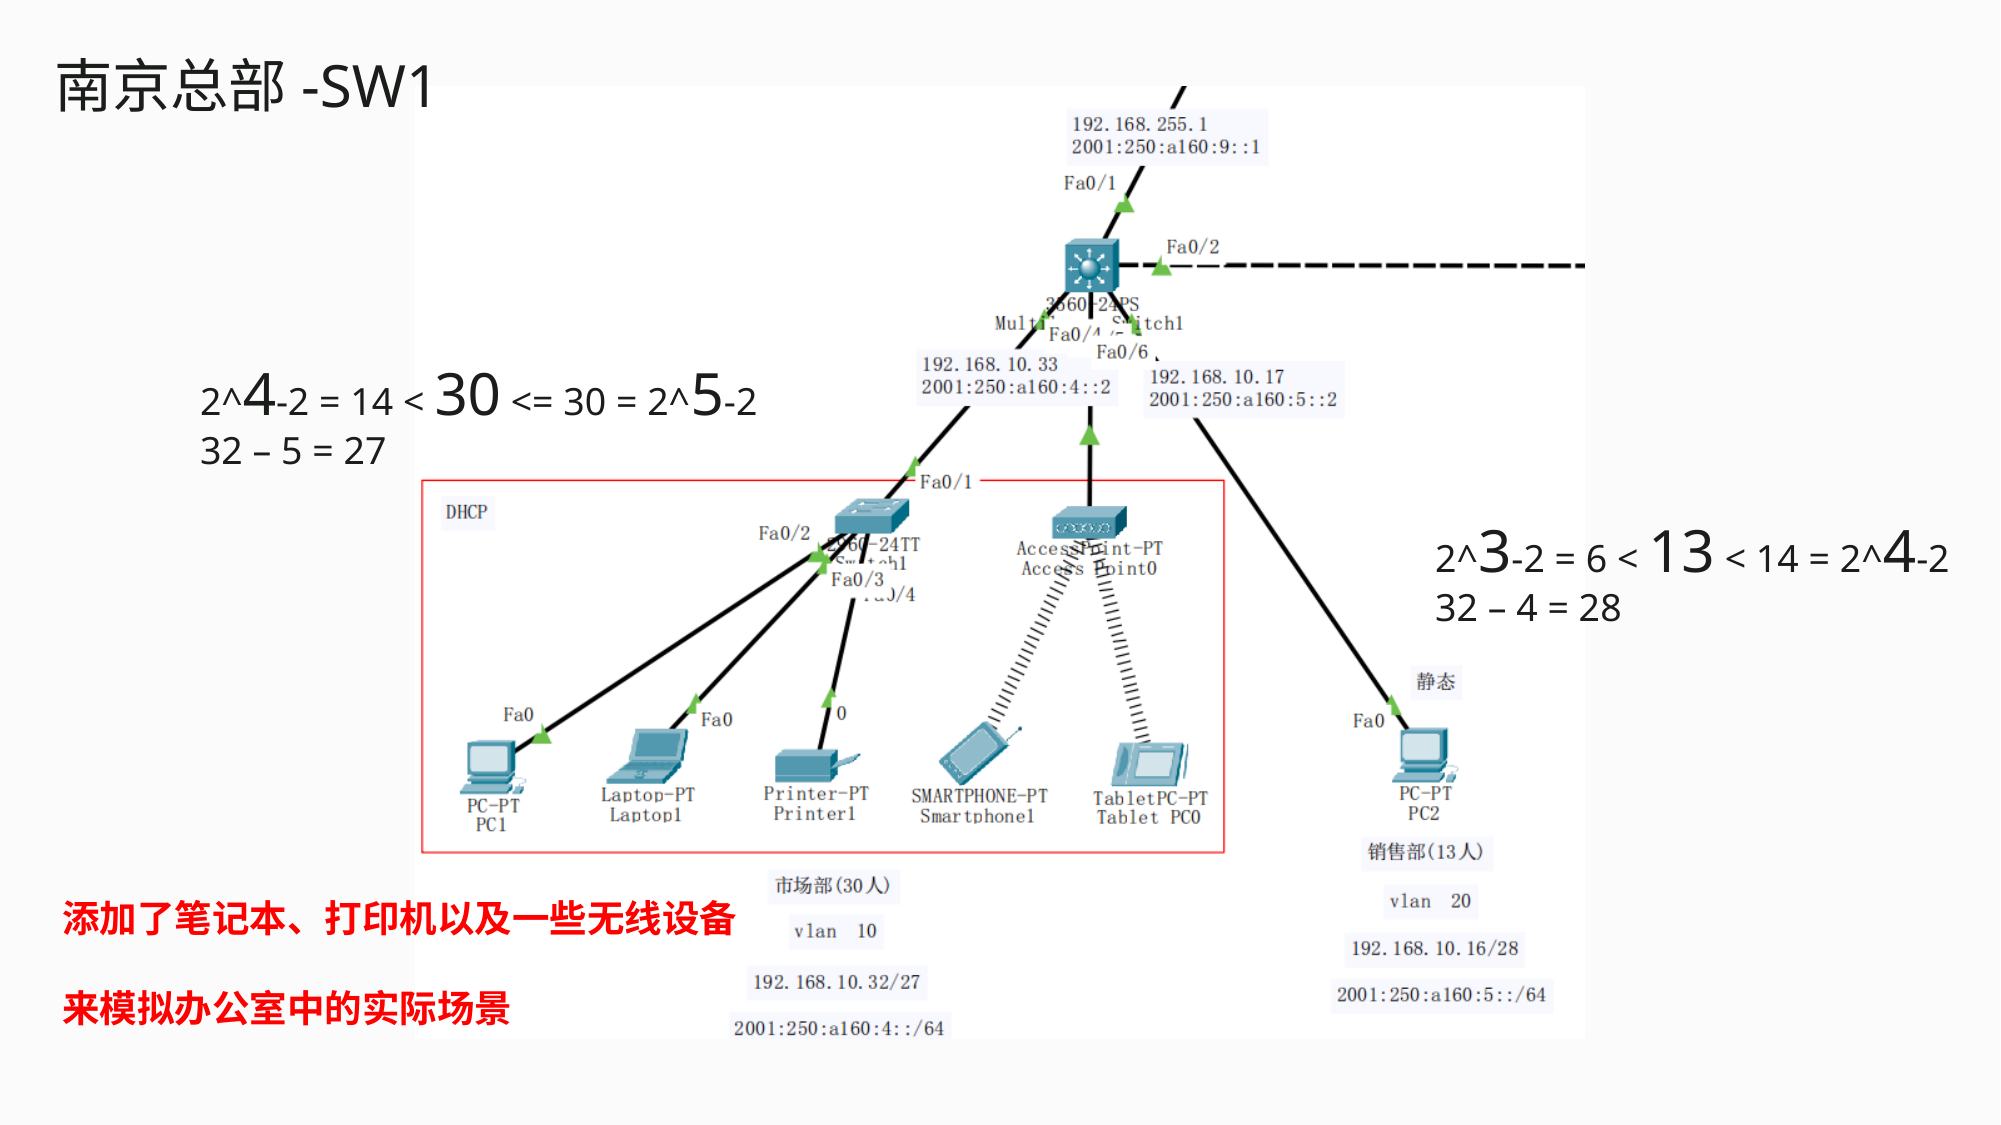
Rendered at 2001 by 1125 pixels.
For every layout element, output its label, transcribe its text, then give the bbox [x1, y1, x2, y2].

text_box 2^3-2 = 6 < 13 < 14 = 2^4-2 32 – 4 = 28 [1585, 506, 1965, 637]
text_box 南京总部-SW1 [39, 41, 455, 127]
text_box 添加了笔记本、打印机以及一些无线设备 来模拟办公室中的实际场景 [47, 887, 415, 1037]
picture [415, 86, 1585, 1039]
text_box 2^4-2 = 14 < 30 <= 30 = 2^5-2 32 – 5 = 27 [185, 349, 415, 480]
